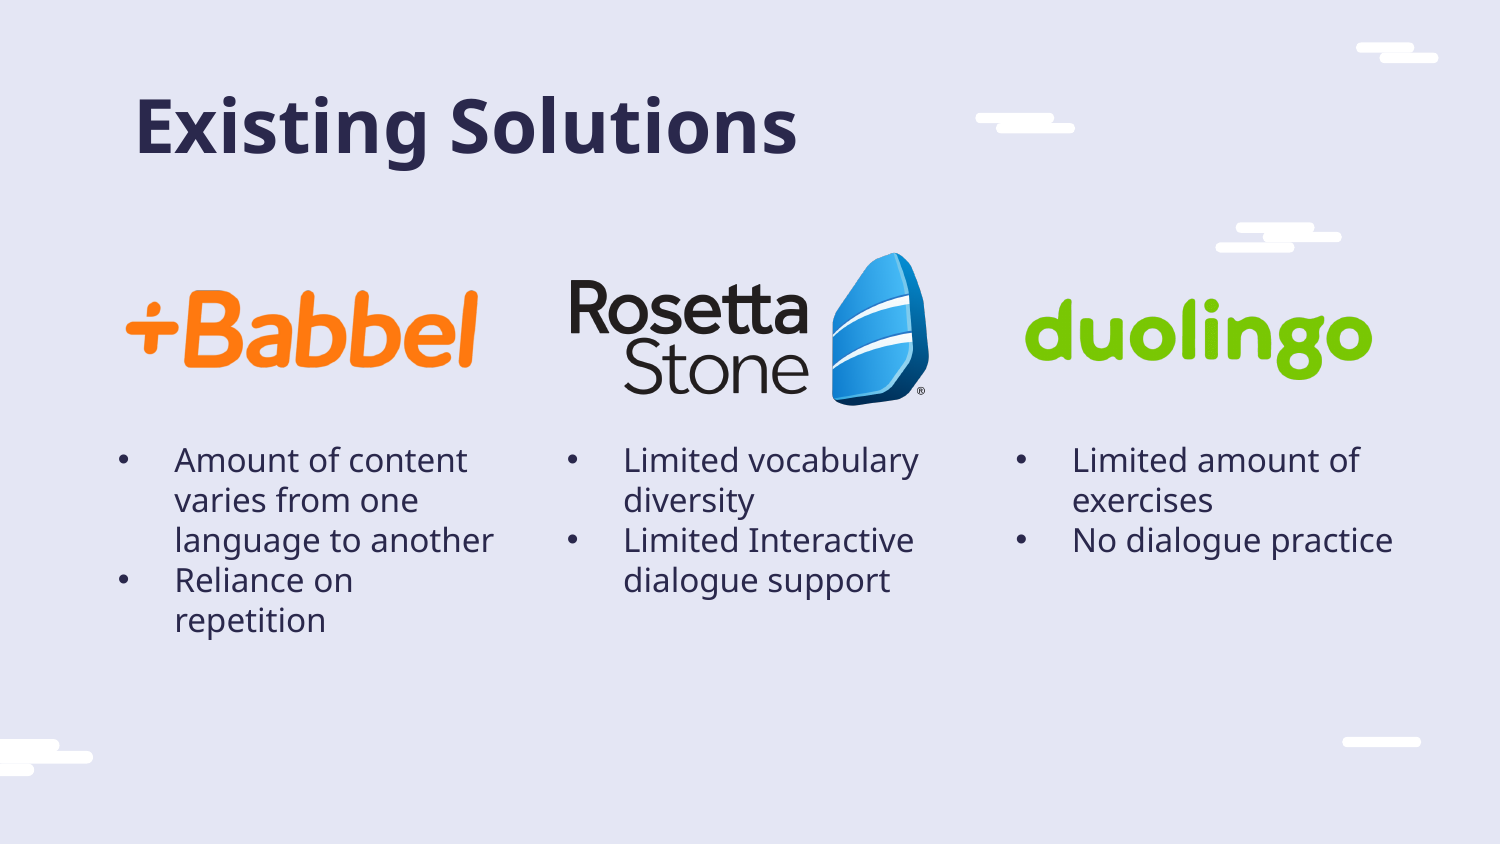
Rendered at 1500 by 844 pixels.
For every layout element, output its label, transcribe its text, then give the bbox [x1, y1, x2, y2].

subtitle Amount of content varies from one language to another Reliance on repetition [84, 424, 519, 692]
picture [117, 276, 485, 382]
picture [570, 252, 930, 406]
subtitle Limited amount of exercises No dialogue practice [981, 424, 1416, 692]
title Existing Solutions [118, 63, 1382, 165]
subtitle Limited vocabulary diversity Limited Interactive dialogue support [533, 424, 967, 692]
picture [1015, 289, 1383, 382]
